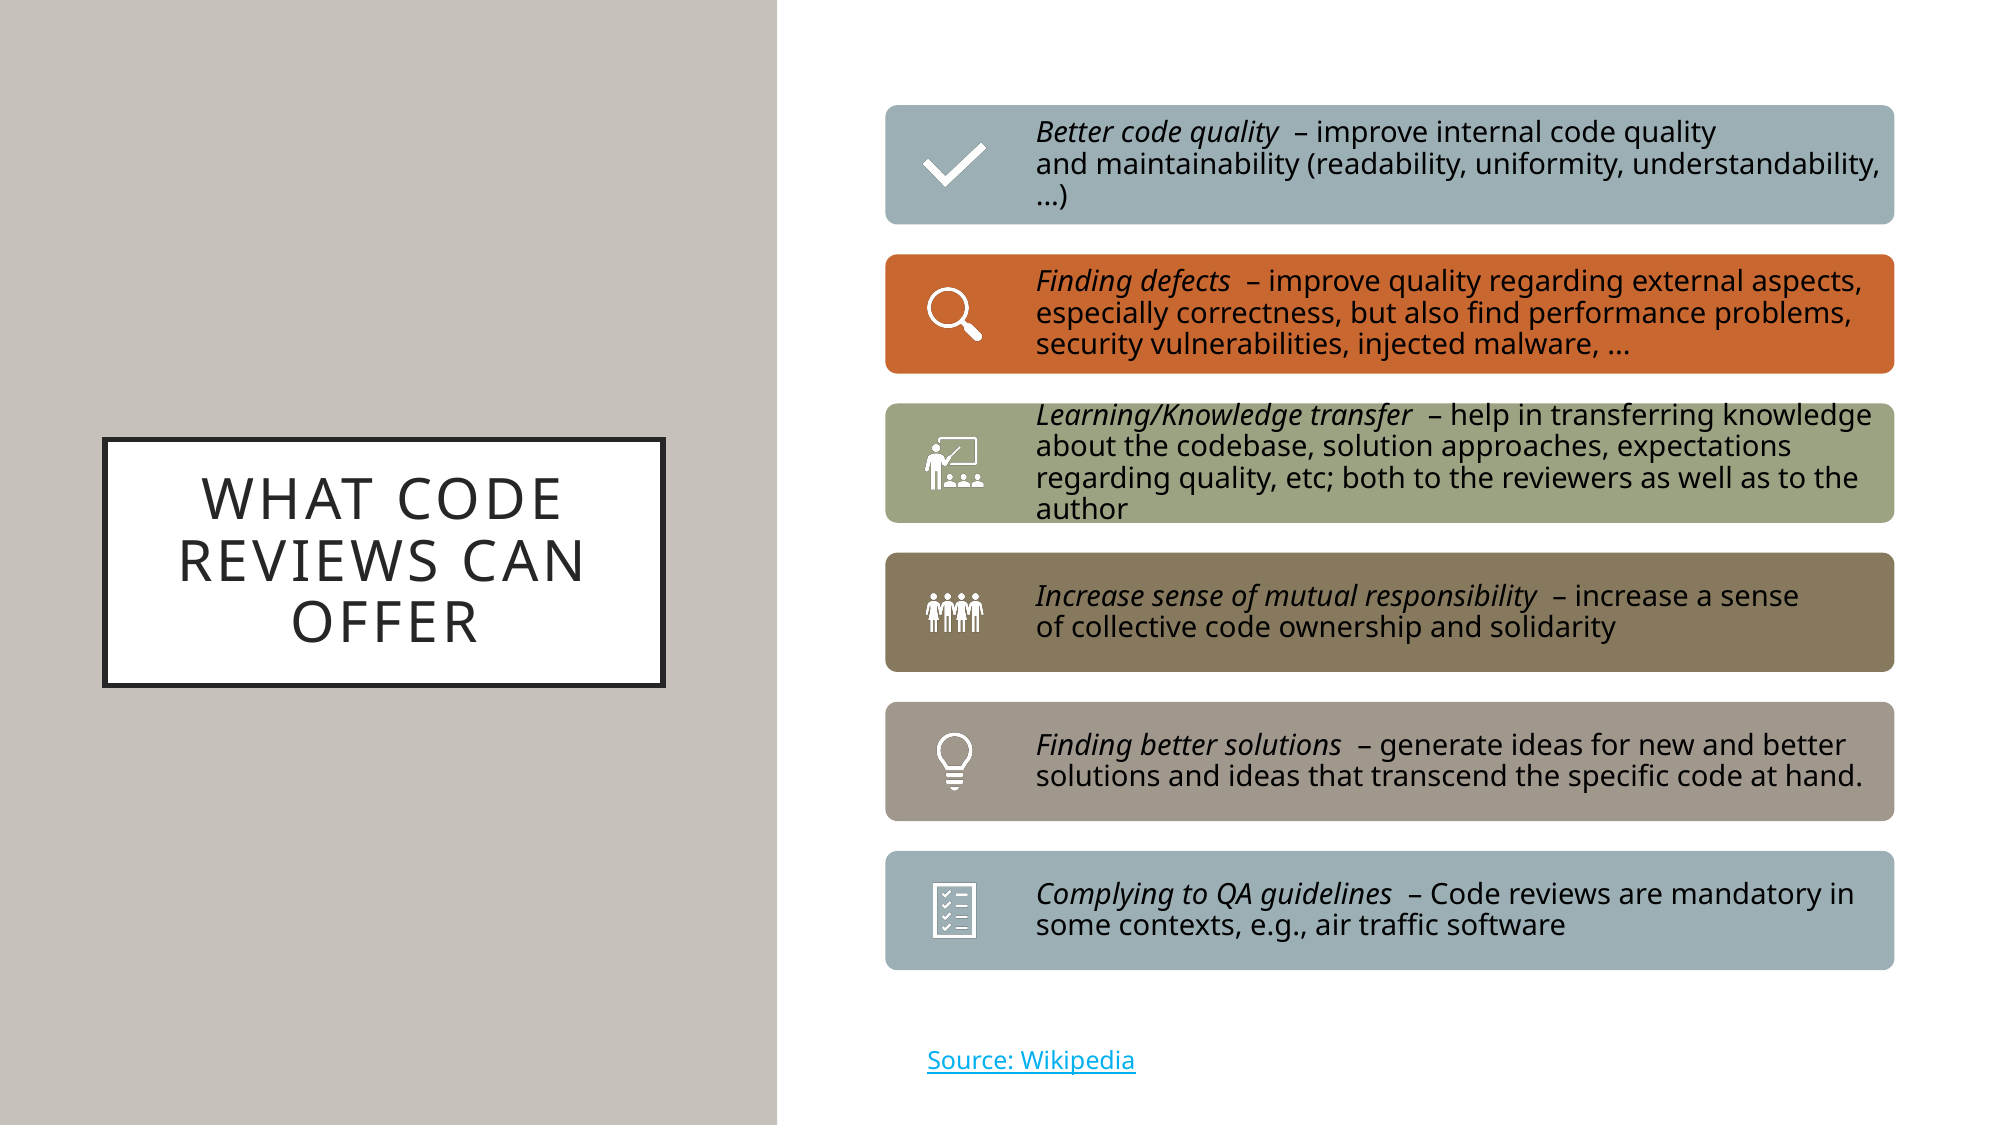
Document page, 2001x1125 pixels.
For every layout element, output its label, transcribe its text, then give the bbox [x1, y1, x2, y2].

title What code reviews can offer [102, 437, 666, 688]
text_box [779, 0, 2000, 1125]
text_box Source: Wikipedia [912, 1037, 1877, 1087]
text_box [0, 0, 778, 1125]
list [885, 104, 1895, 971]
